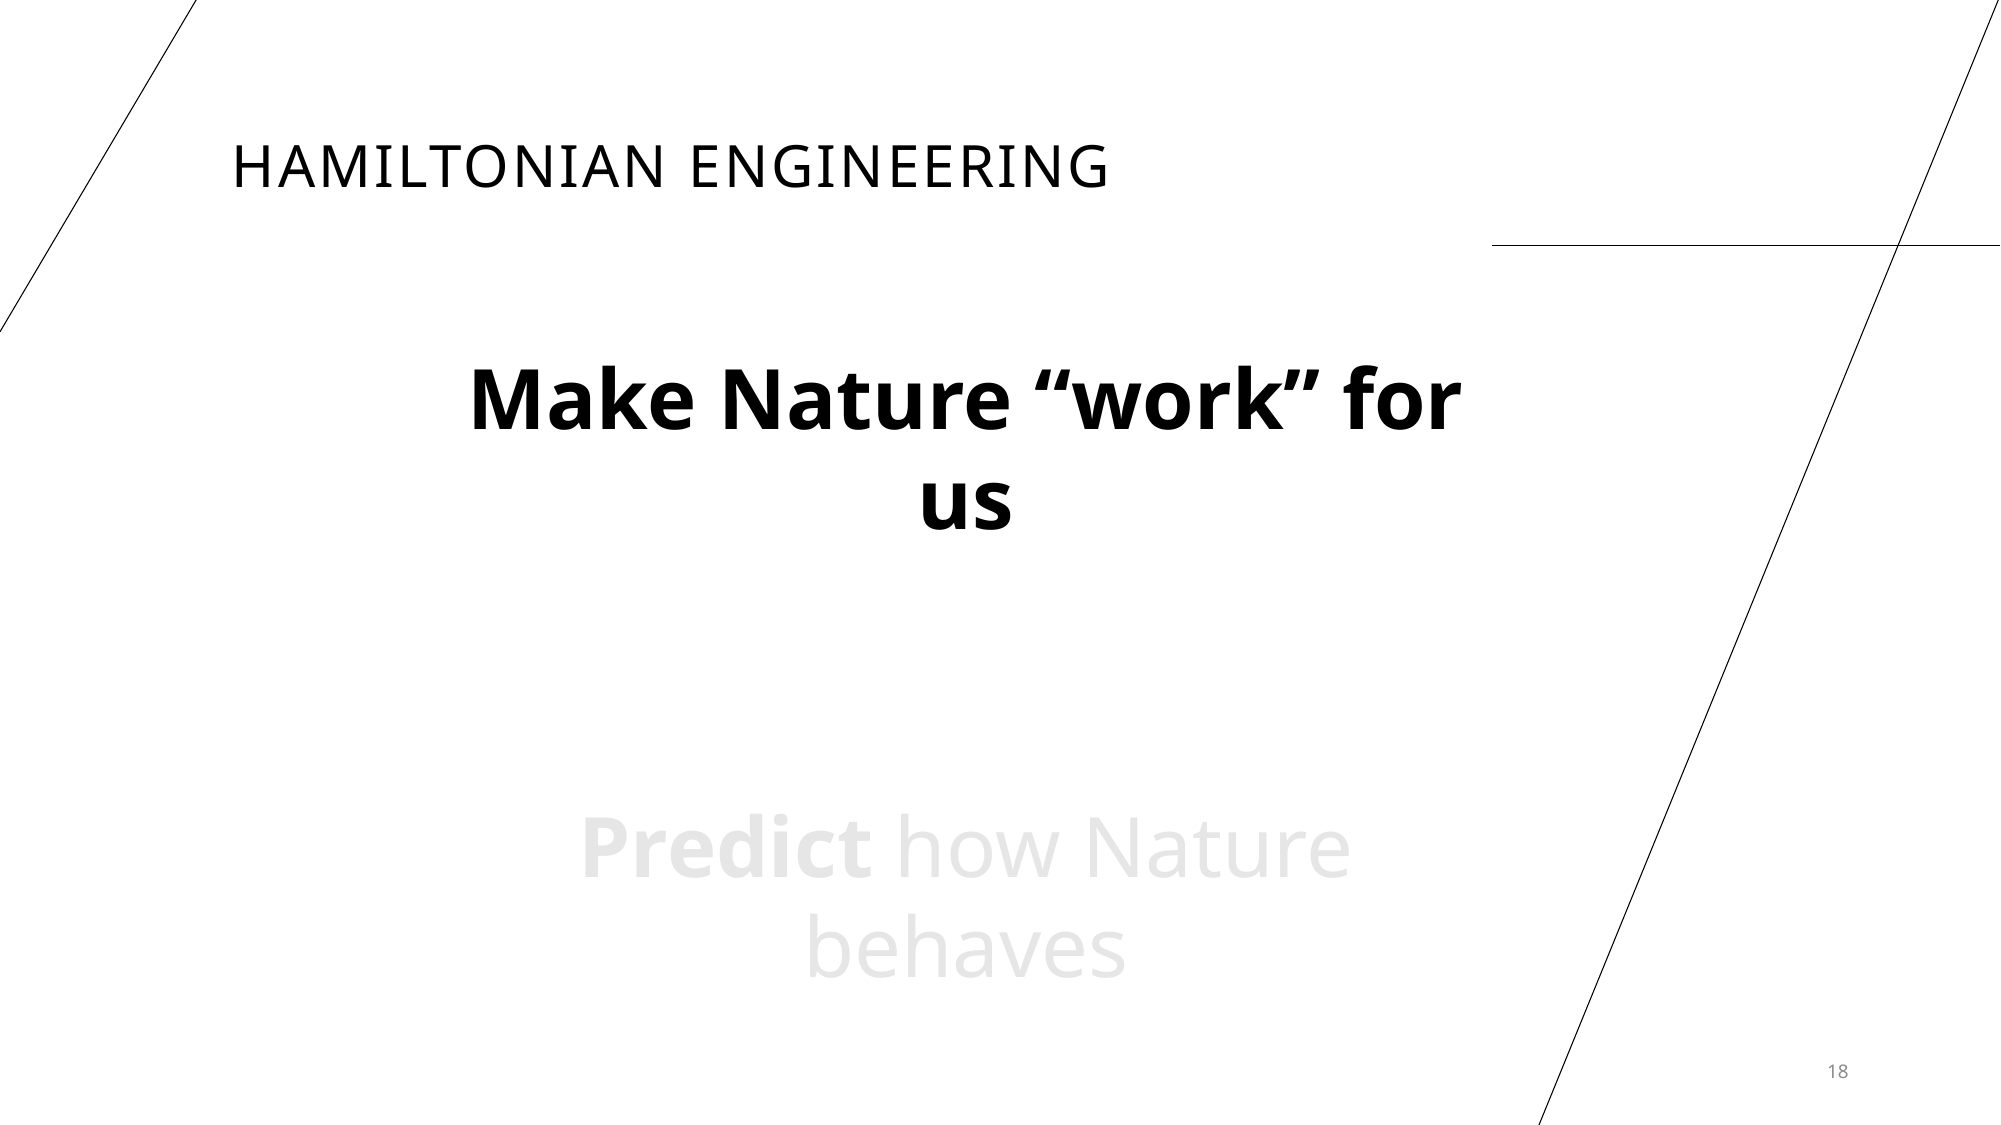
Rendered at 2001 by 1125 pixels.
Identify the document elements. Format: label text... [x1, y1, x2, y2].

text_box Hamiltonian engineering [216, 72, 1413, 208]
text_box Predict how Nature behaves [396, 786, 1536, 1002]
text_box Make Nature “work” for us [396, 338, 1536, 554]
slide_number 18 [1701, 1042, 1864, 1103]
